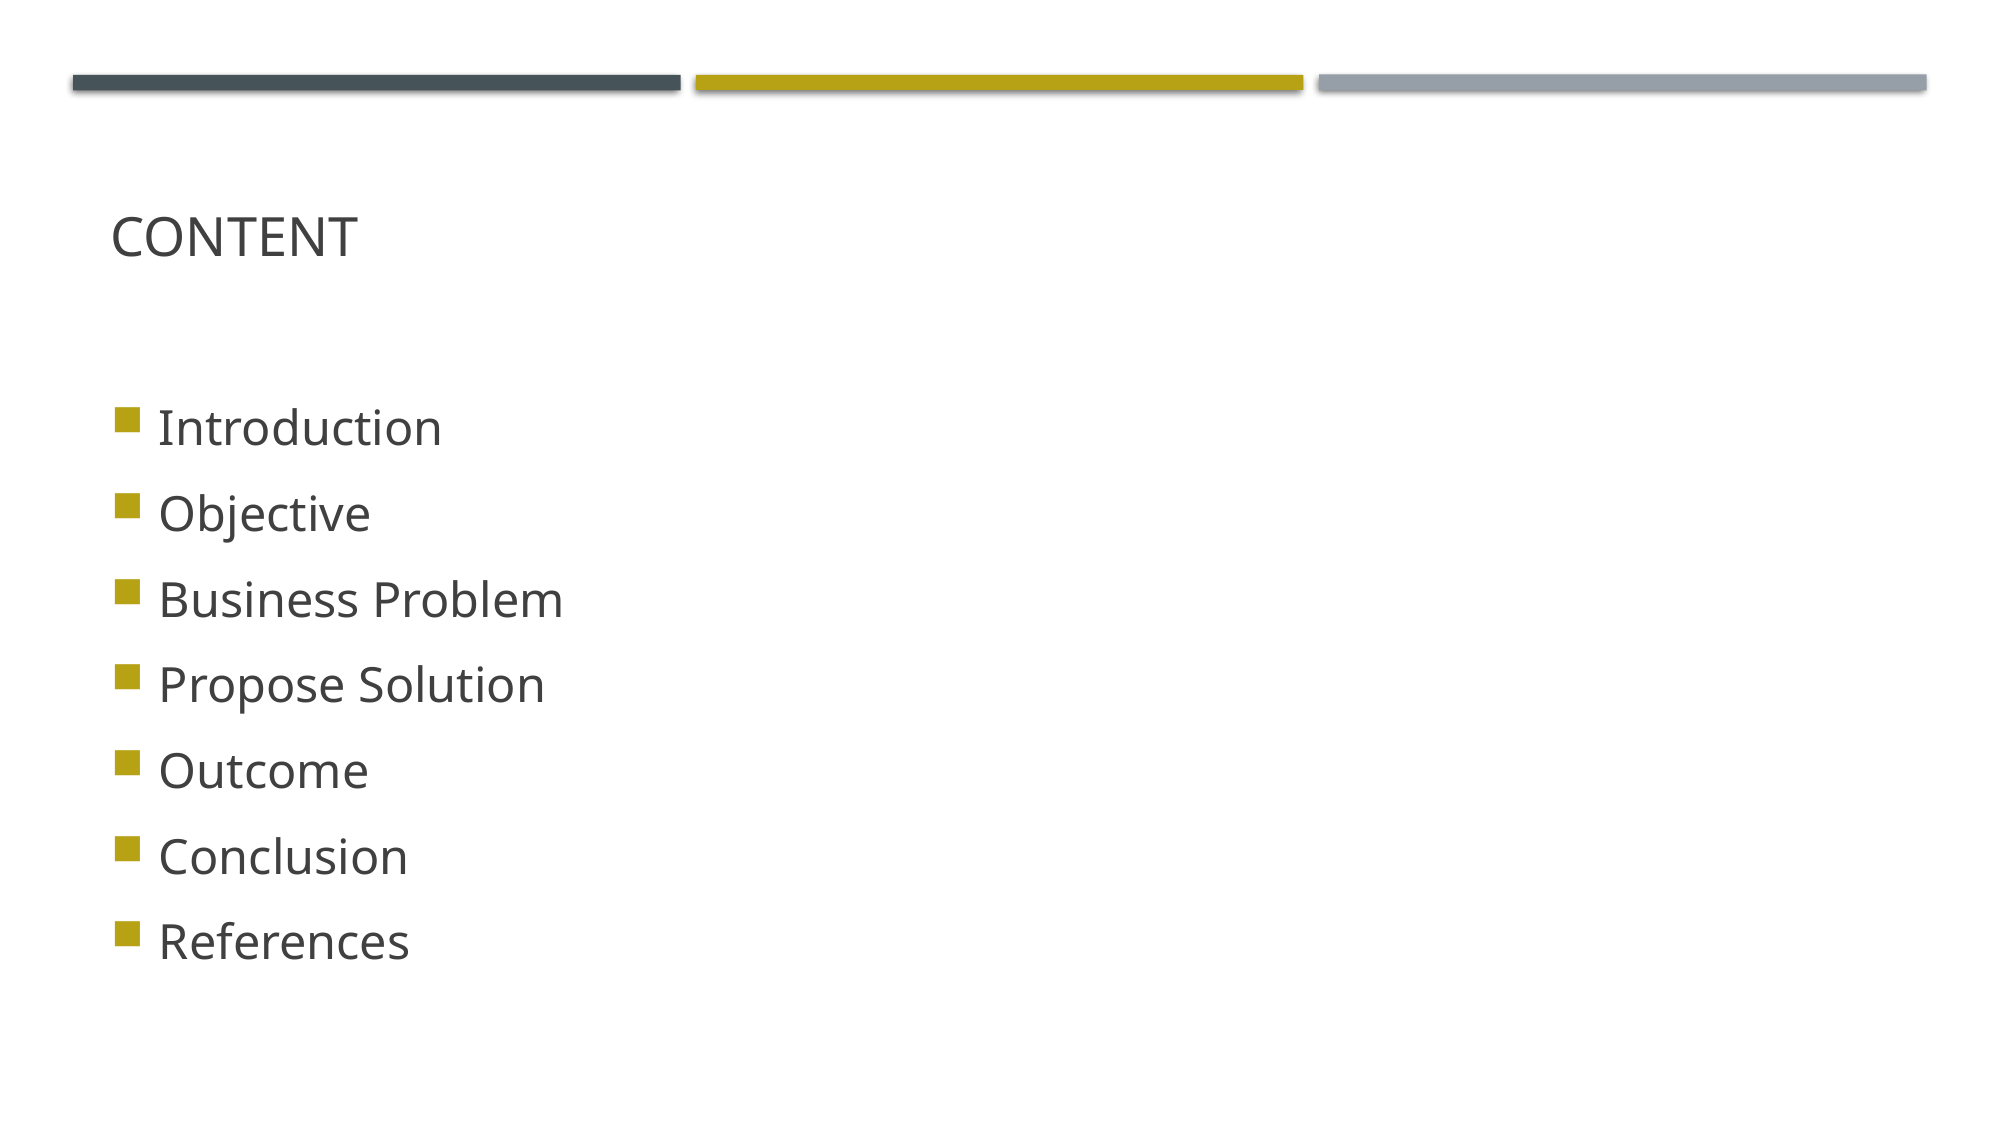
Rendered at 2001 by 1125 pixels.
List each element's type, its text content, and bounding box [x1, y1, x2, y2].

list Introduction Objective Business Problem Propose Solution Outcome Conclusion References [95, 383, 1905, 981]
title Content [95, 115, 1884, 276]
